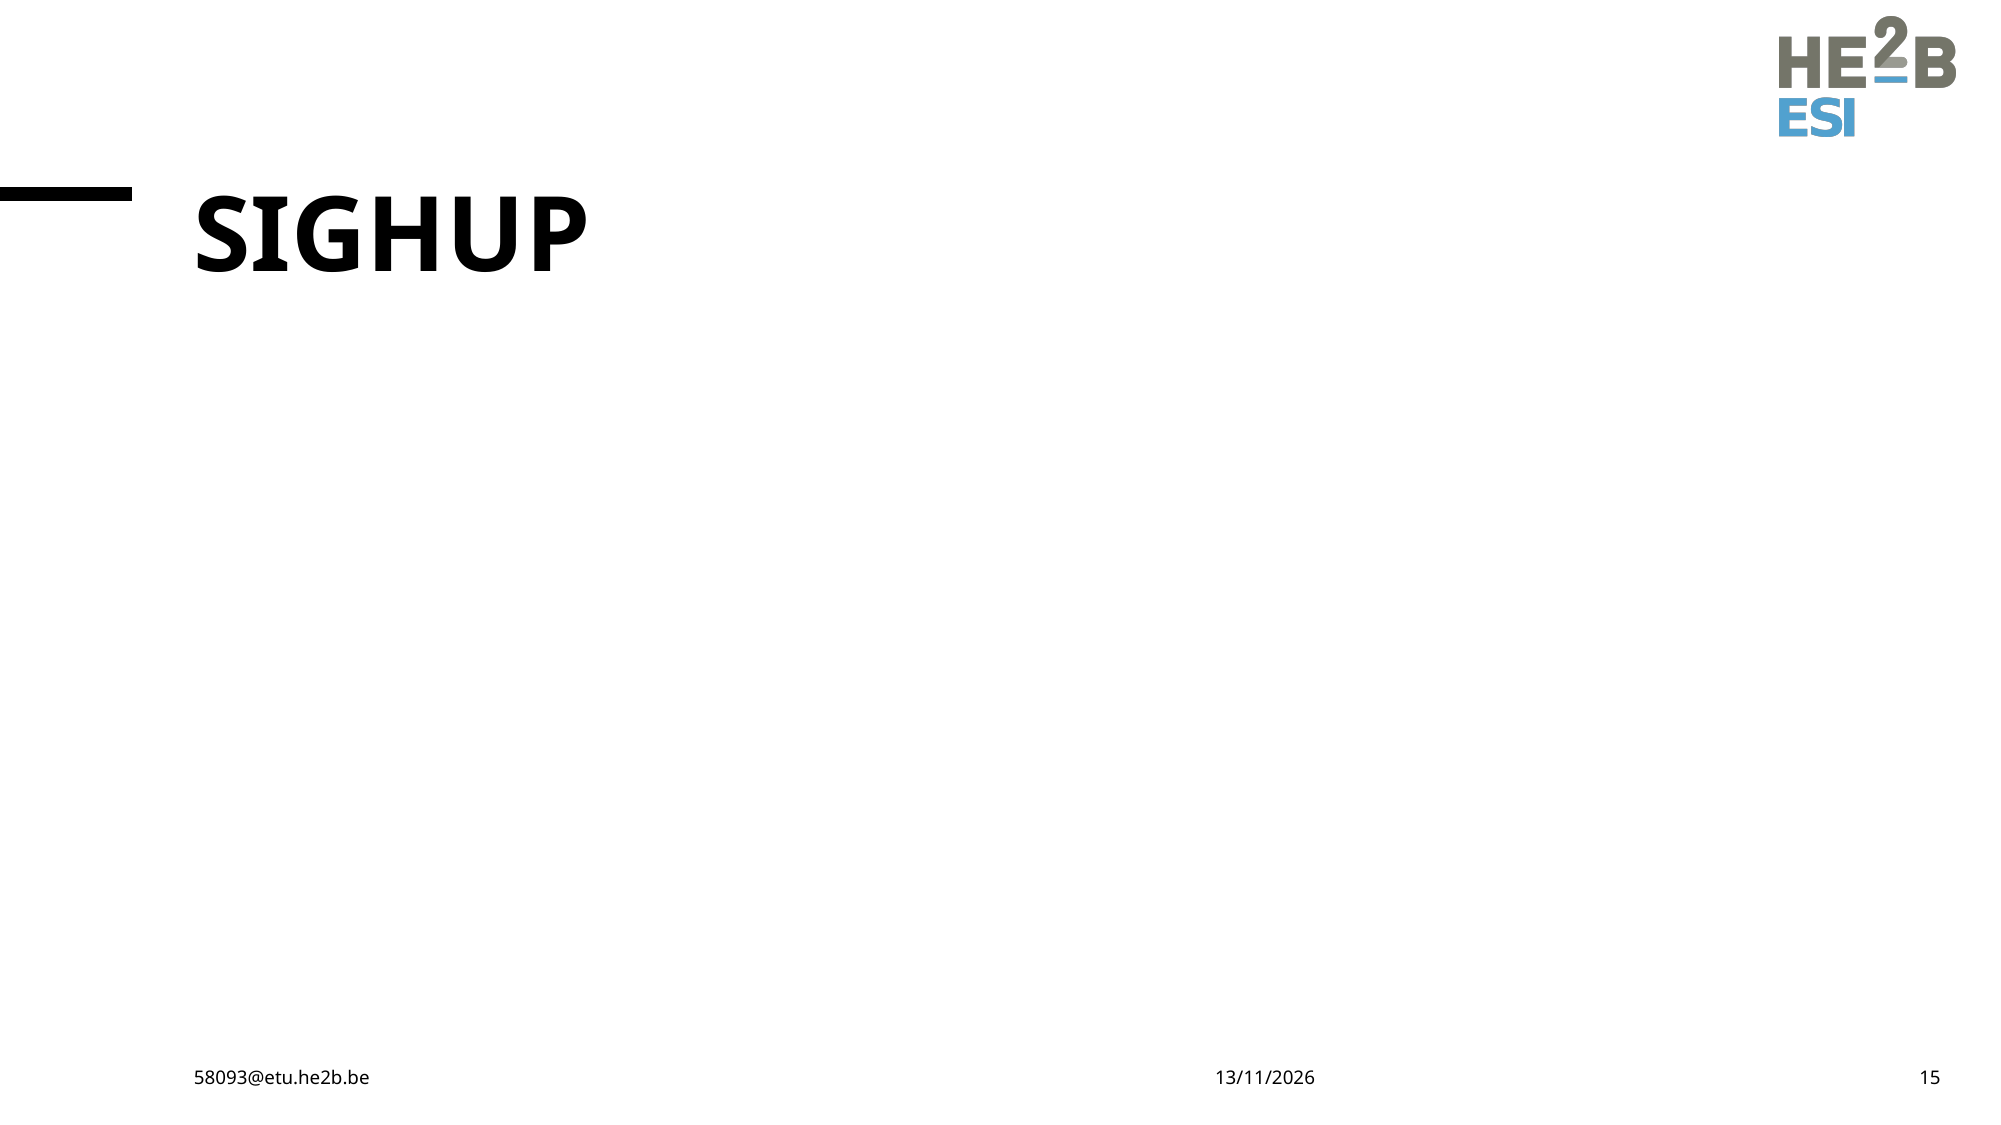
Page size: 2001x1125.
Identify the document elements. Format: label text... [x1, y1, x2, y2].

title SIGHUP [178, 178, 1807, 392]
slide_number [1200, 1048, 1801, 1108]
footer 58093@etu.he2b.be [178, 1048, 907, 1108]
slide_number 15 [1801, 1048, 1956, 1108]
picture [1779, 16, 1956, 137]
